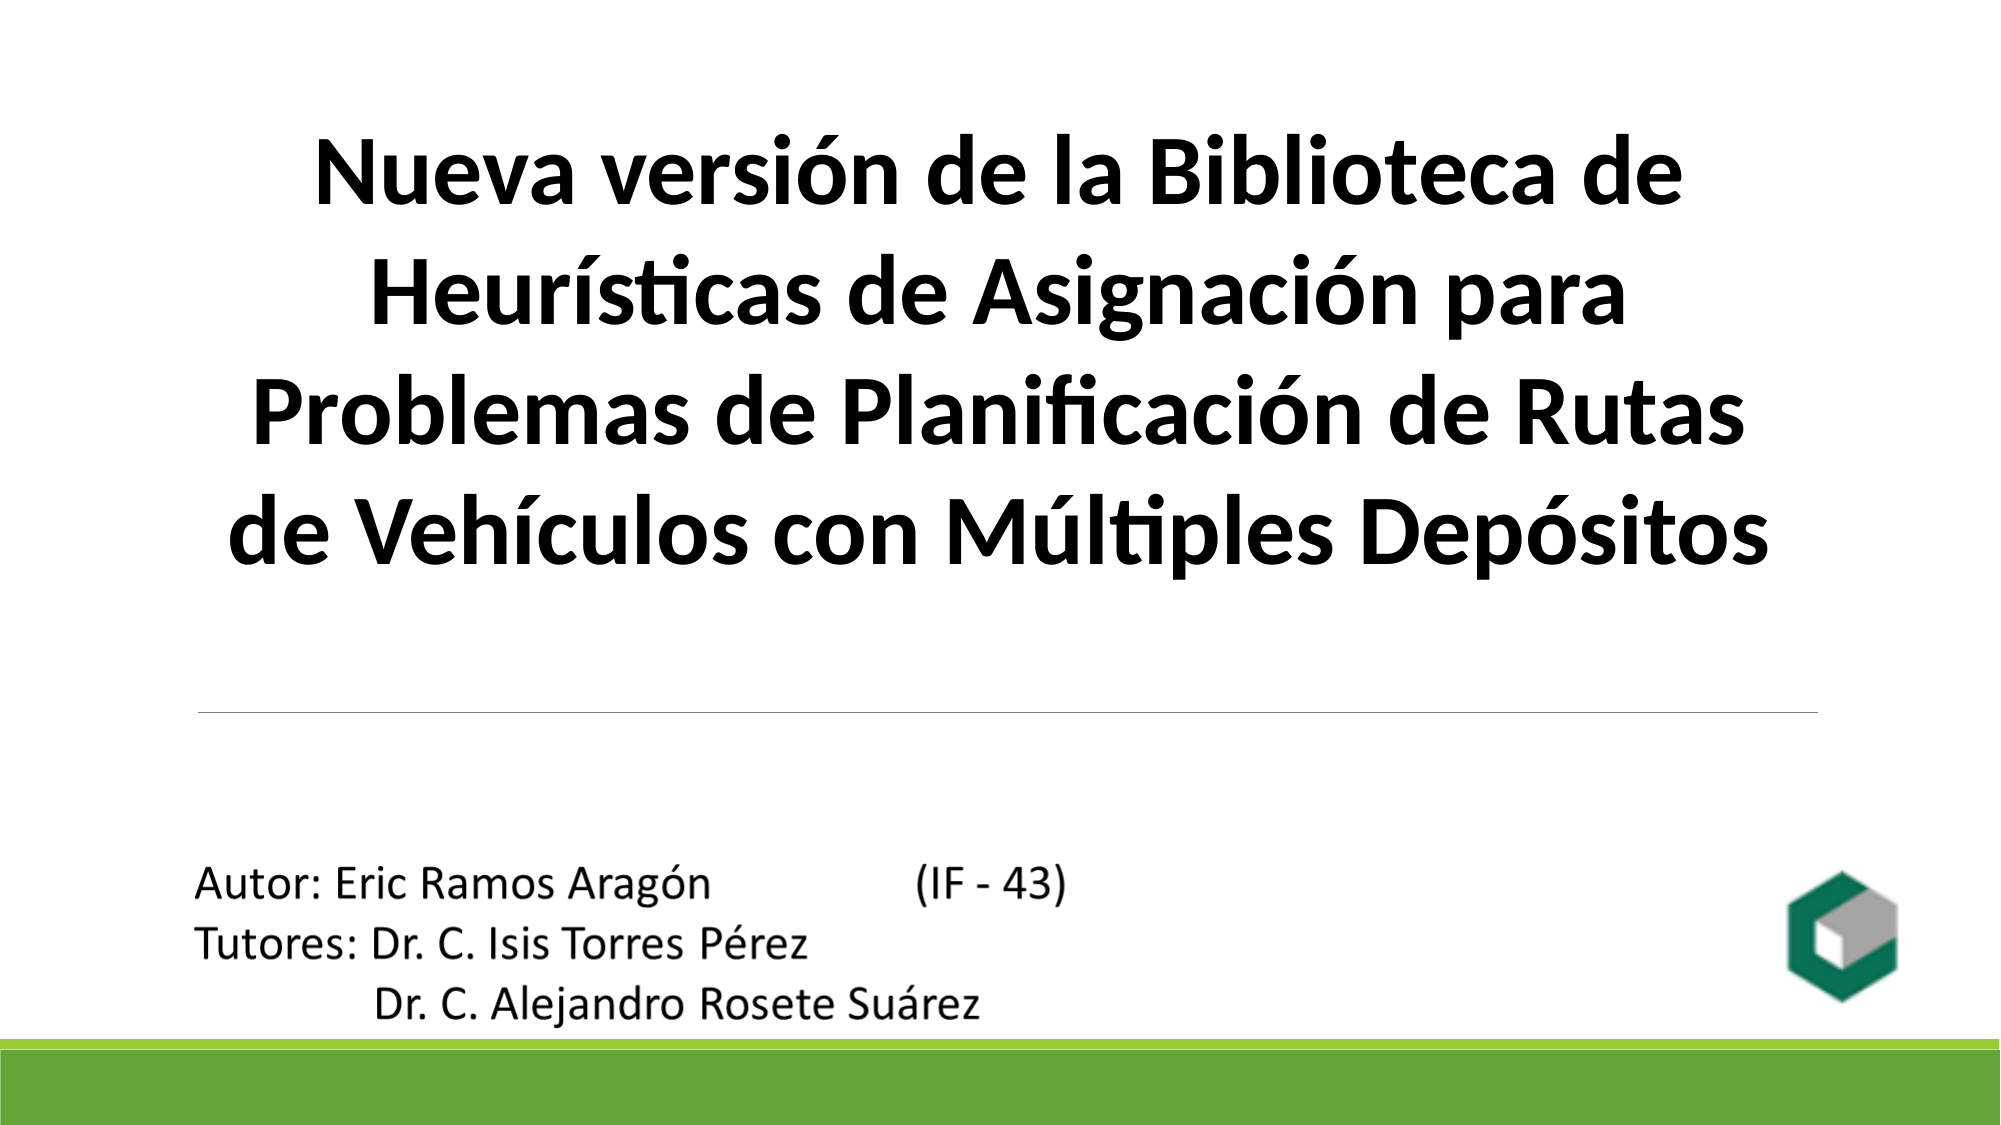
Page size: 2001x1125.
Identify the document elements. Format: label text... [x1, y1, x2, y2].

text_box Nueva versión de la Biblioteca de Heurísticas de Asignación para Problemas de Planificación de Rutas de Vehículos con Múltiples Depósitos [181, 97, 1819, 592]
picture [163, 799, 1999, 1063]
